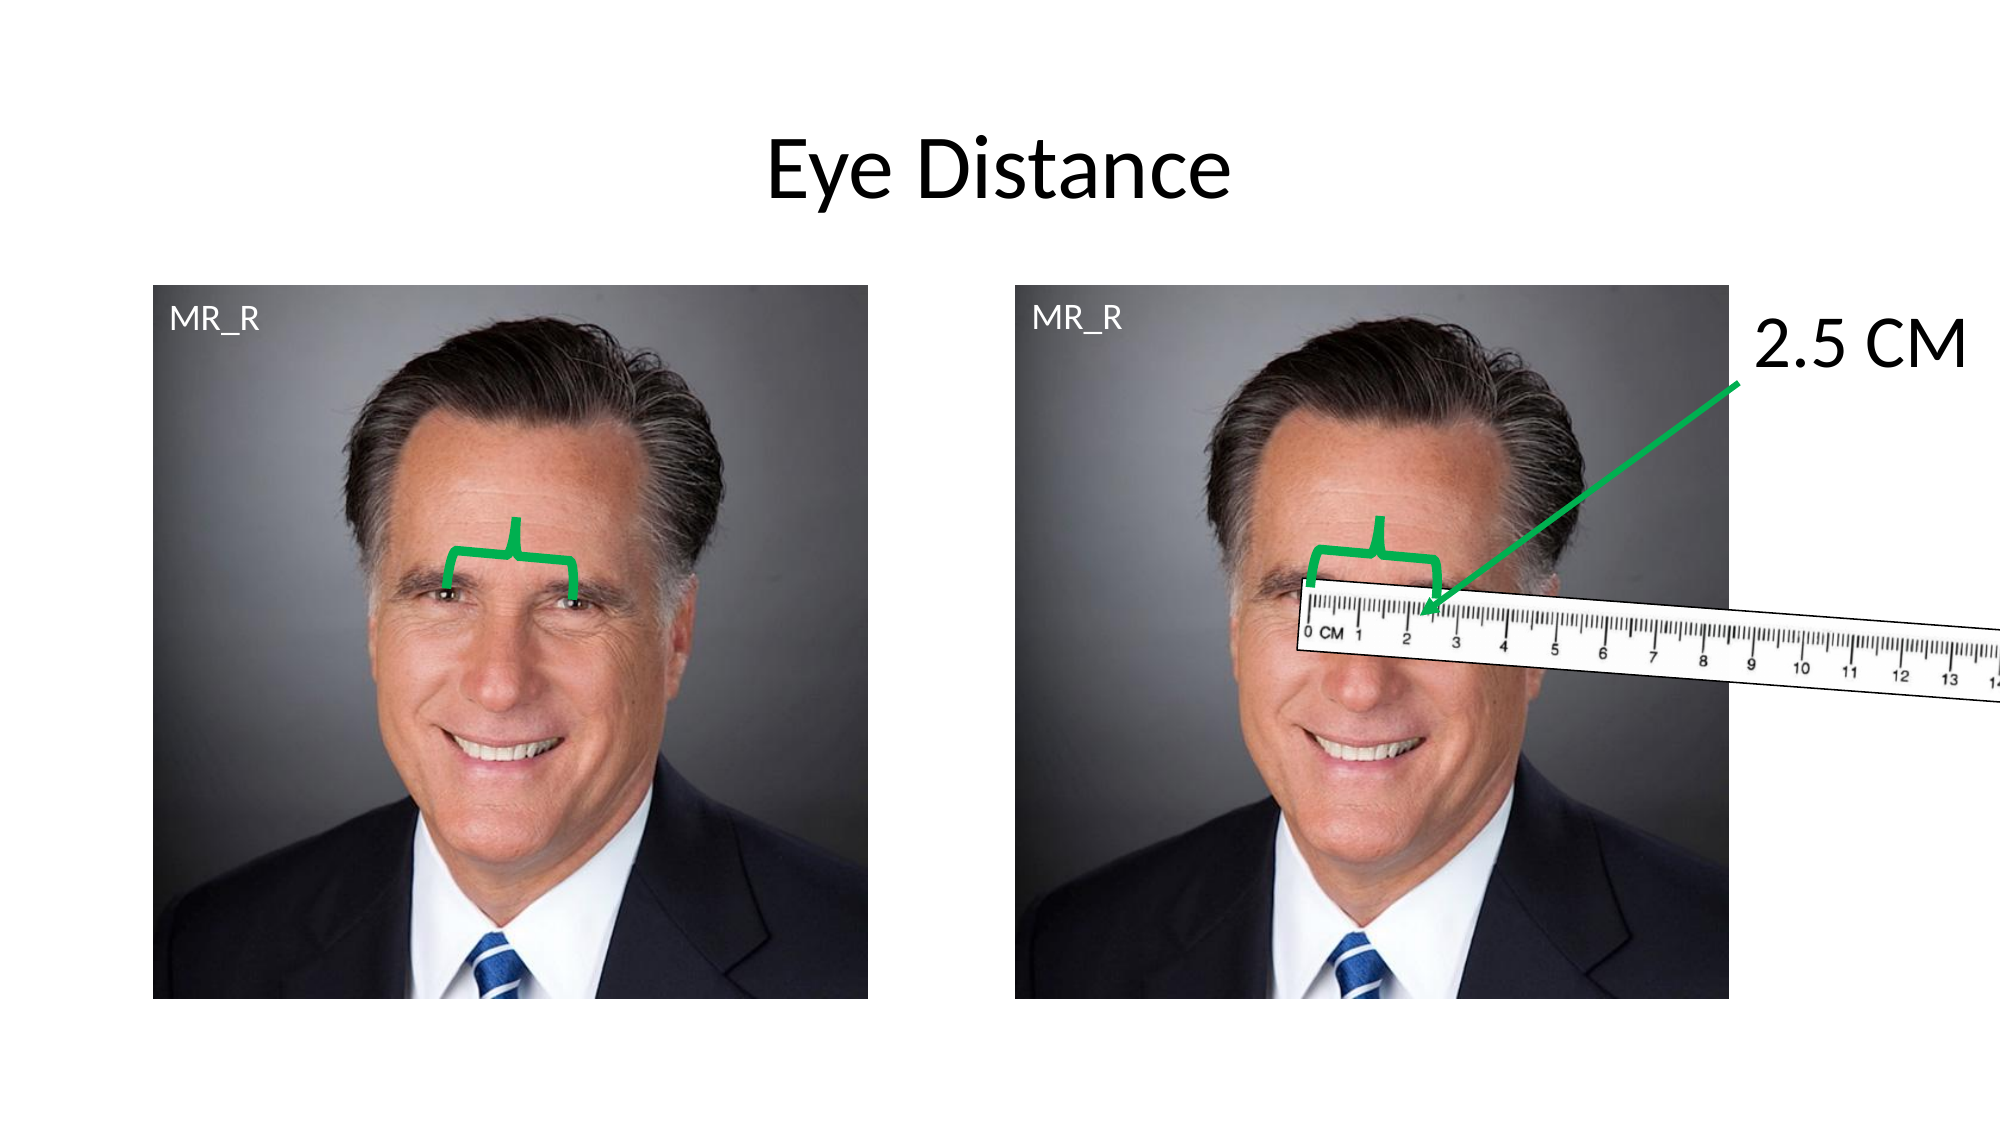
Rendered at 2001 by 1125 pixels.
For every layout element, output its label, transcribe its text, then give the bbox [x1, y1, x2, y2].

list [153, 285, 868, 1000]
title Eye Distance [137, 59, 1863, 278]
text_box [1419, 383, 1740, 616]
text_box 2.5 CM [1738, 285, 1989, 481]
picture [1014, 285, 2000, 1000]
